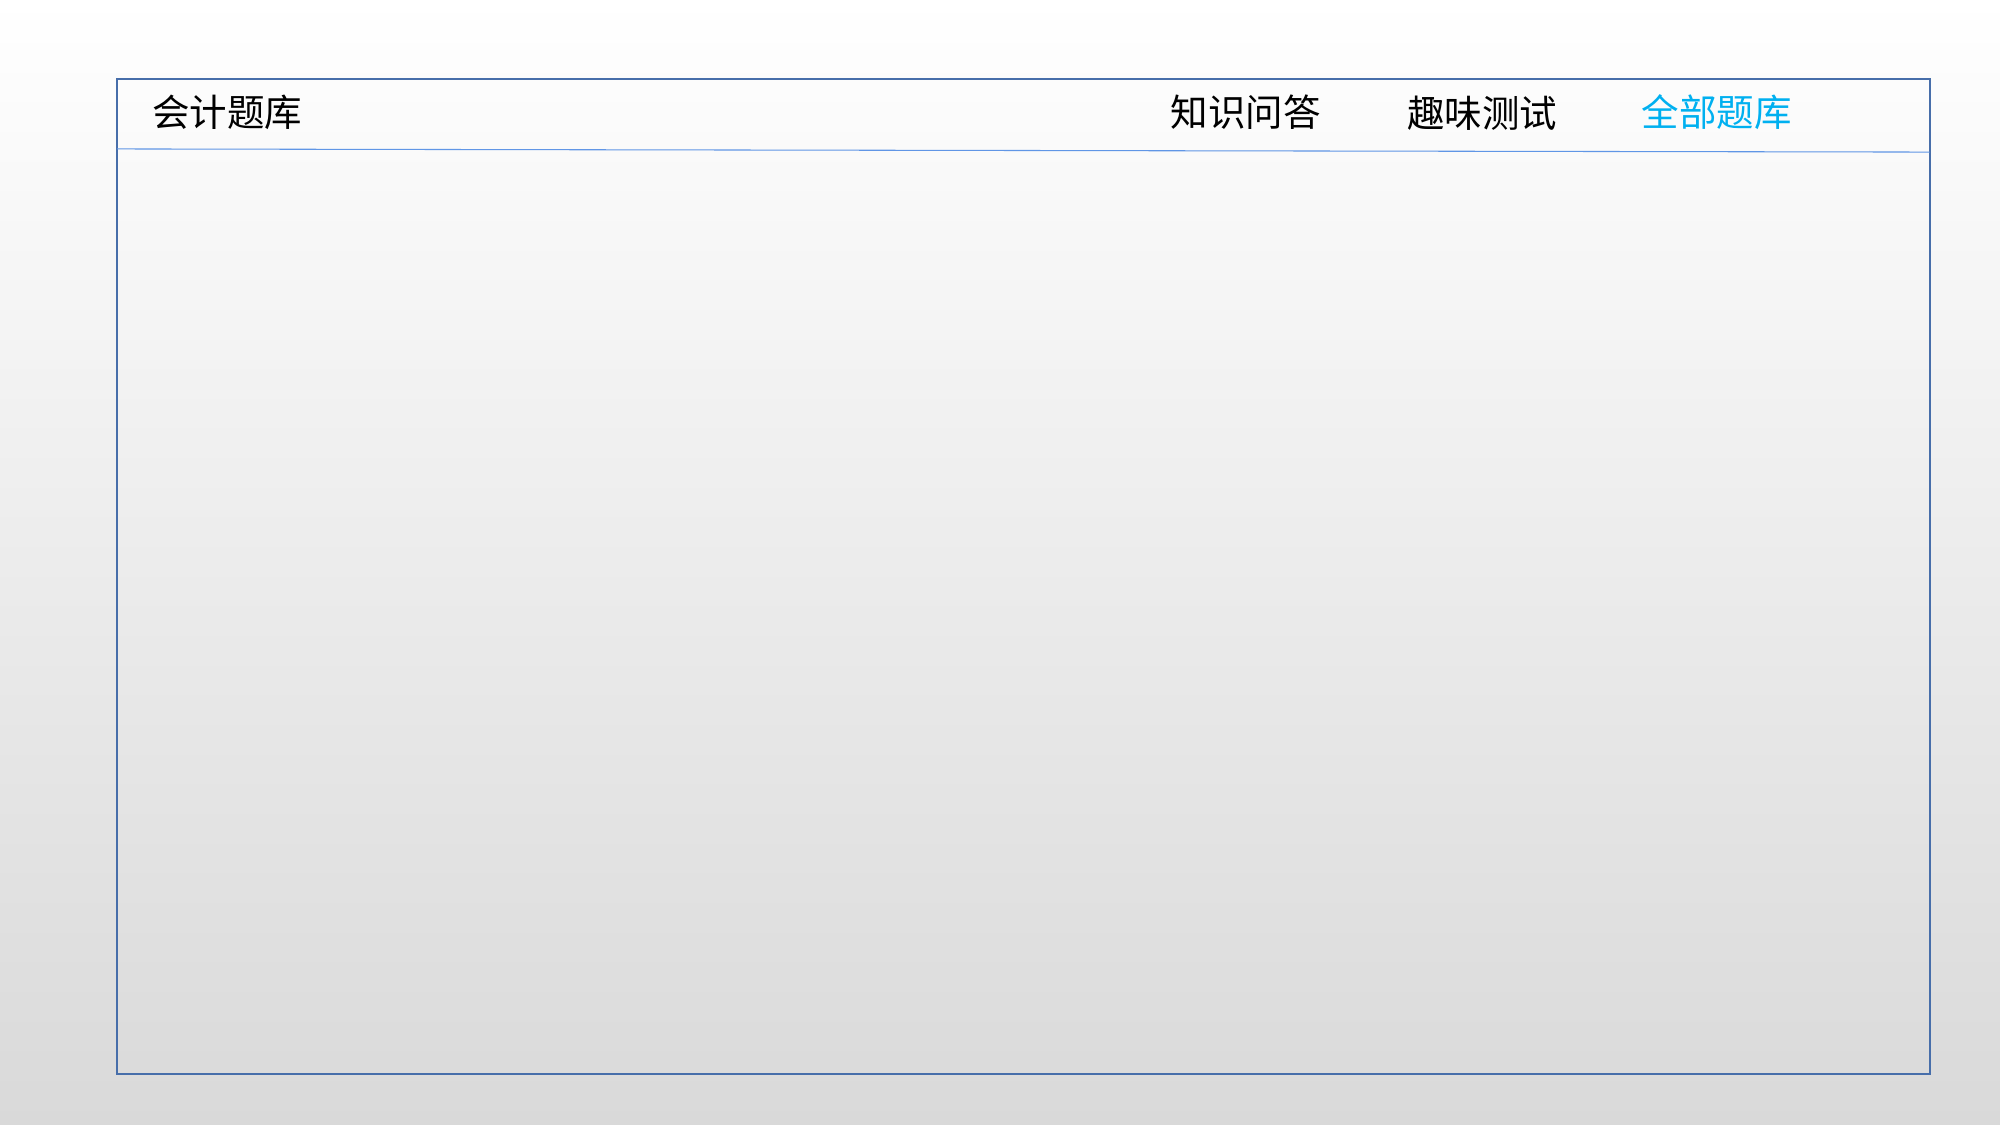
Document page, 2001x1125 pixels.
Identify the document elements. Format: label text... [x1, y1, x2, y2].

text_box 知识问答 [1156, 81, 1336, 142]
text_box 会计题库 [137, 81, 318, 142]
text_box 趣味测试 [1392, 82, 1573, 143]
text_box [116, 78, 1931, 1075]
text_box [116, 148, 1930, 153]
text_box 全部题库 [1626, 81, 1807, 142]
